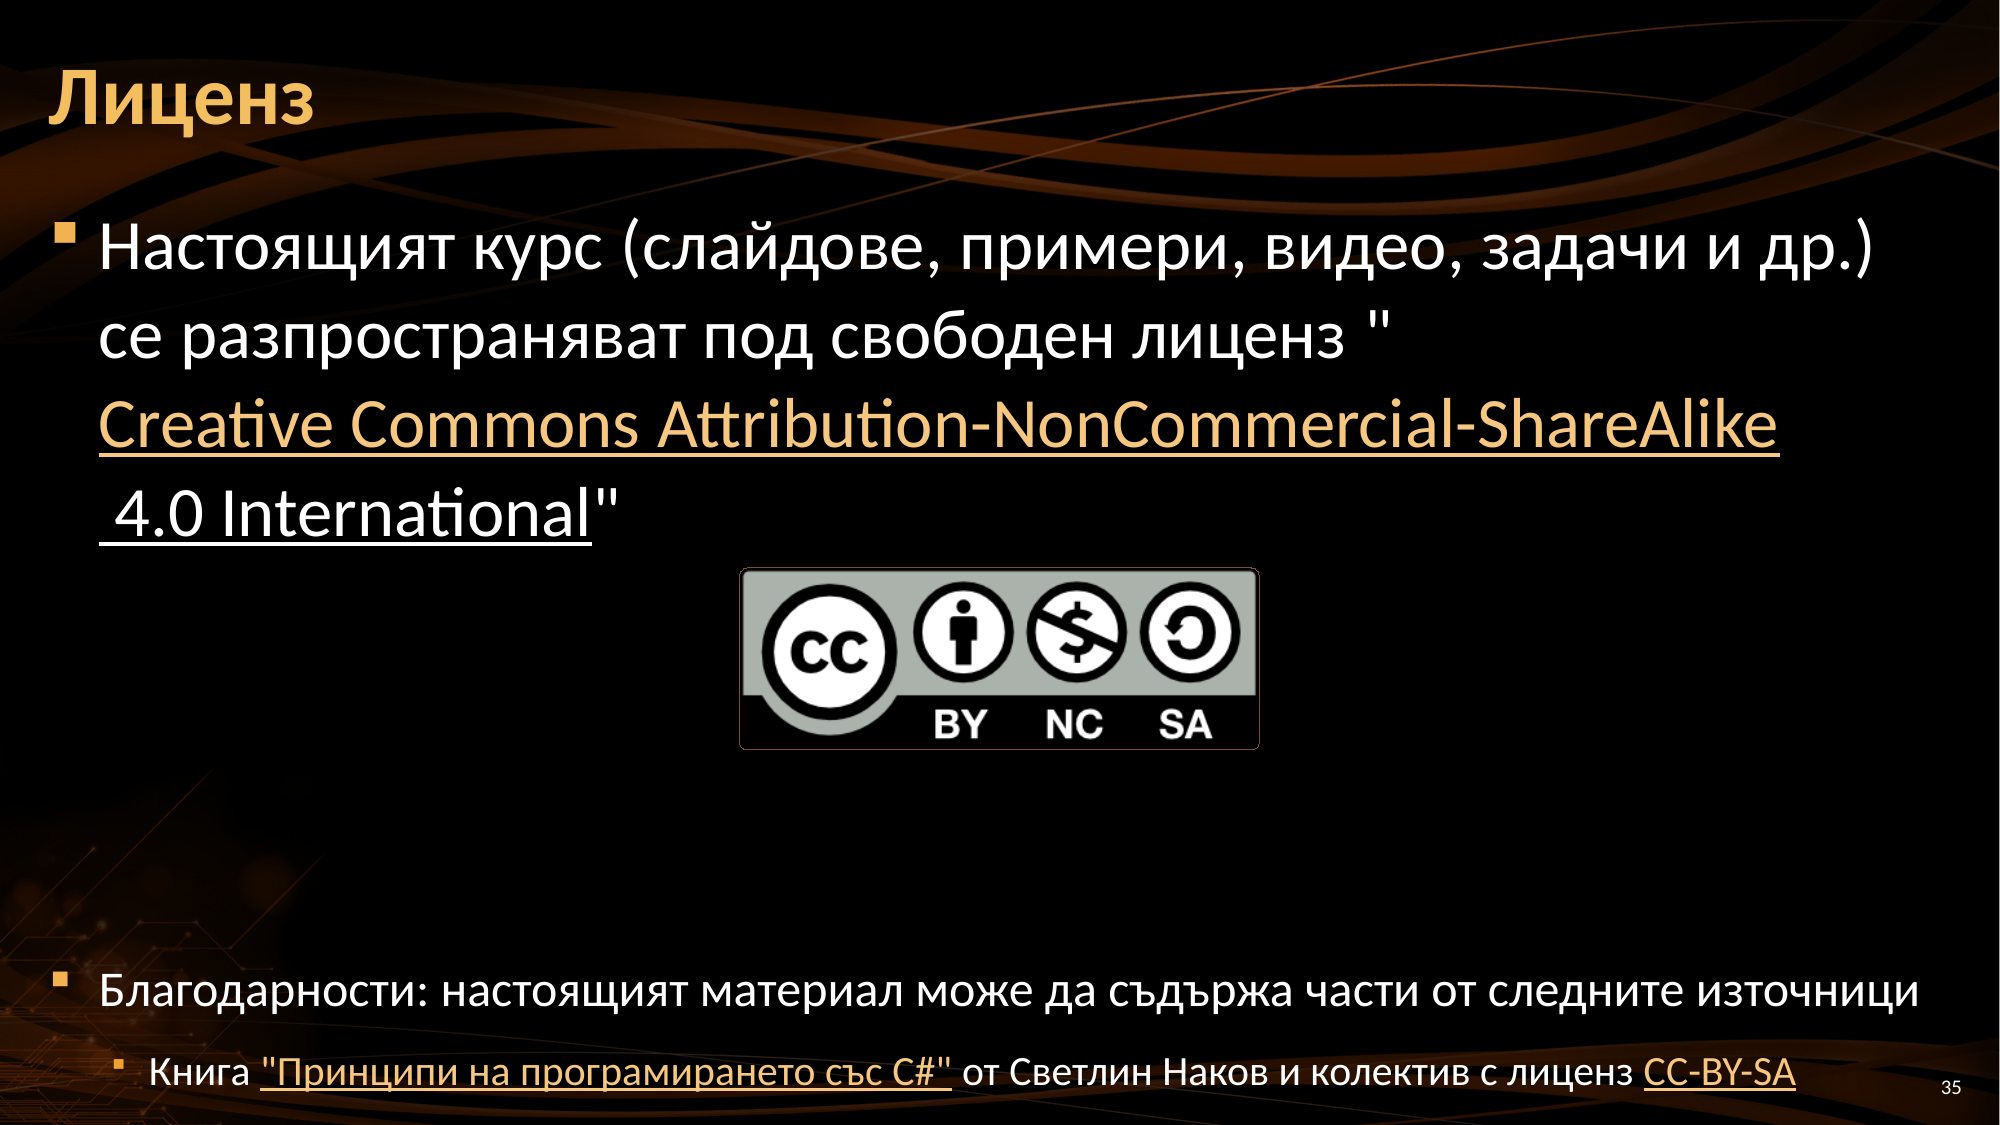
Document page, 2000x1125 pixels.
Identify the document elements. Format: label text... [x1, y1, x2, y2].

picture [0, 0, 2000, 1125]
title Лиценз [30, 6, 1602, 189]
list Настоящият курс (слайдове, примери, видео, задачи и др.) се разпространяват под свободен лиценз "Creative Commons Attribution-NonCommercial-ShareAlike 4.0 International" Благодарности: настоящият материал може да съдържа части от следните източници Книга "Принципи на програмирането със C#" от Светлин Наков и колектив с лиценз CC-BY-SA [31, 188, 1968, 1103]
